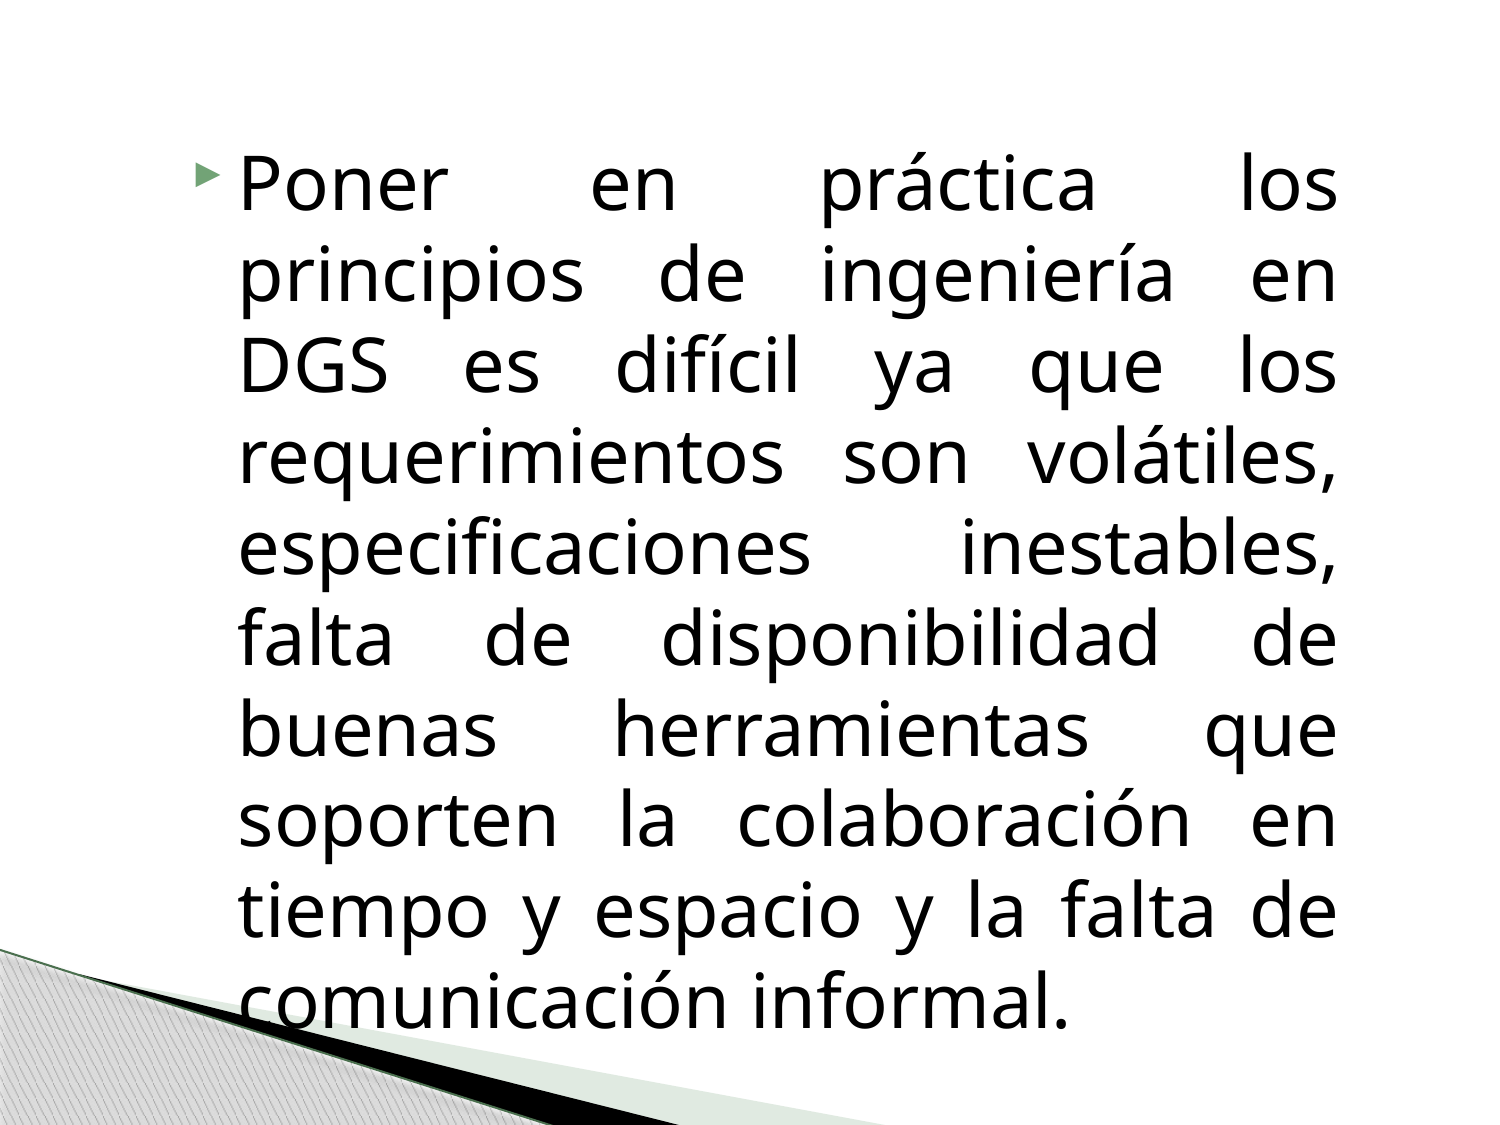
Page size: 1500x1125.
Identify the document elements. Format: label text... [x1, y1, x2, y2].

list Poner en práctica los principios de ingeniería en DGS es difícil ya que los requerimientos son volátiles, especificaciones inestables, falta de disponibilidad de buenas herramientas que soporten la colaboración en tiempo y espacio y la falta de comunicación informal. [164, 58, 1355, 1055]
